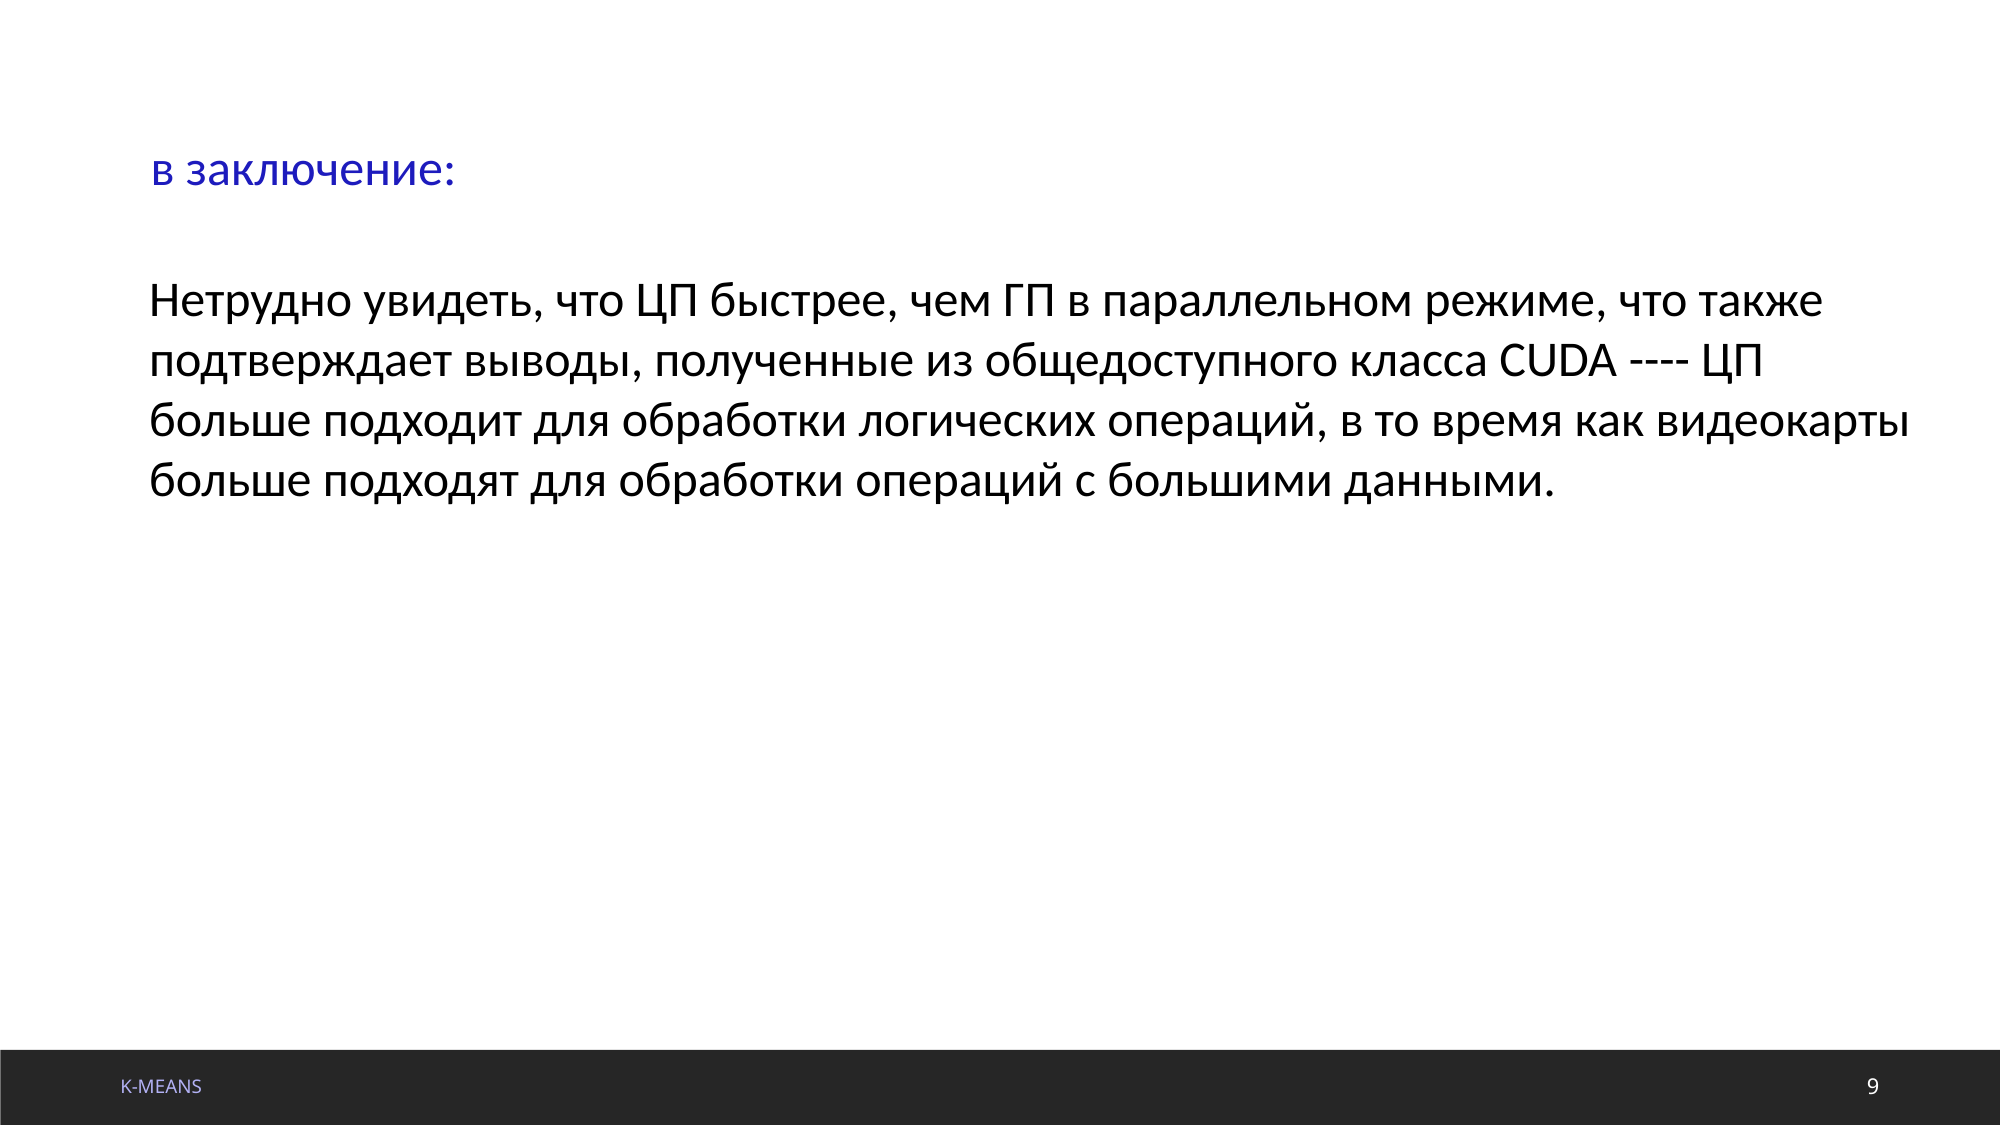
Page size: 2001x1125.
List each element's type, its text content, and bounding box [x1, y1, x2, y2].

text_box Нетрудно увидеть, что ЦП быстрее, чем ГП в параллельном режиме, что также подтверждает выводы, полученные из общедоступного класса CUDA ---- ЦП больше подходит для обработки логических операций, в то время как видеокарты больше подходят для обработки операций с большими данными. [134, 259, 1943, 514]
text_box в заключение: [135, 128, 472, 204]
slide_number 9 [1793, 1057, 1895, 1118]
footer K-means [105, 1057, 1224, 1118]
